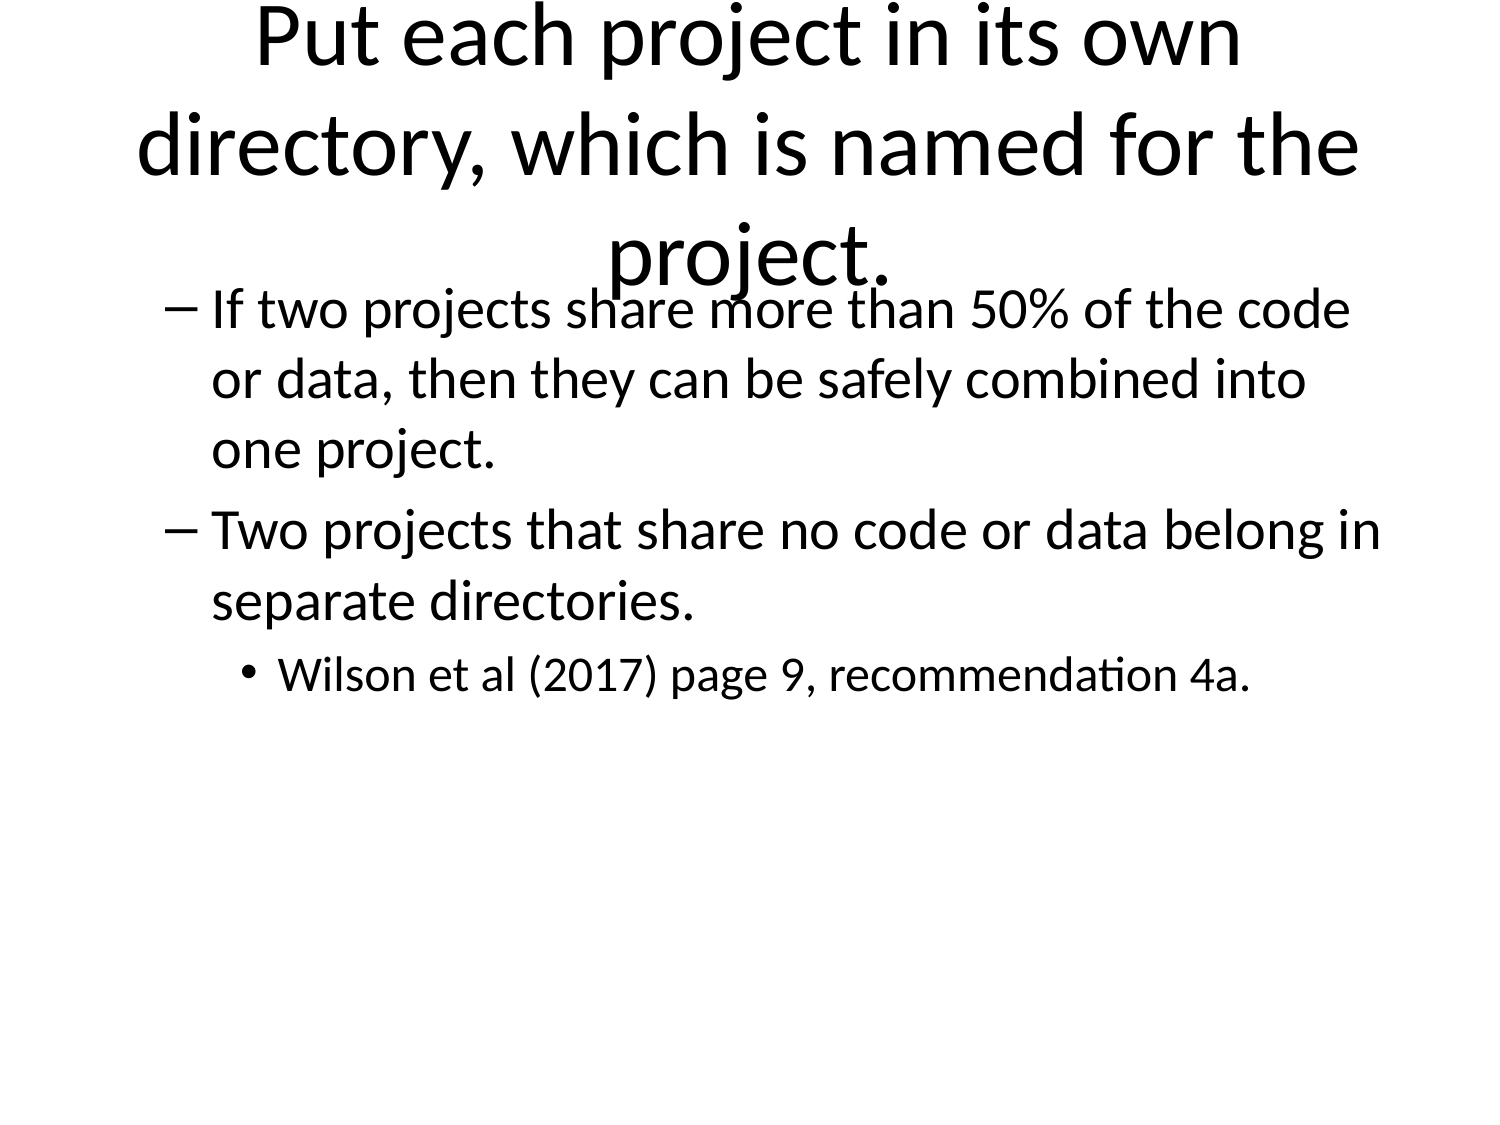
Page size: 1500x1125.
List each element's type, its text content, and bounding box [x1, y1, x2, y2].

title Put each project in its own directory, which is named for the project. [75, 45, 1425, 233]
list If two projects share more than 50% of the code or data, then they can be safely combined into one project. Two projects that share no code or data belong in separate directories. Wilson et al (2017) page 9, recommendation 4a. [75, 262, 1425, 1005]
